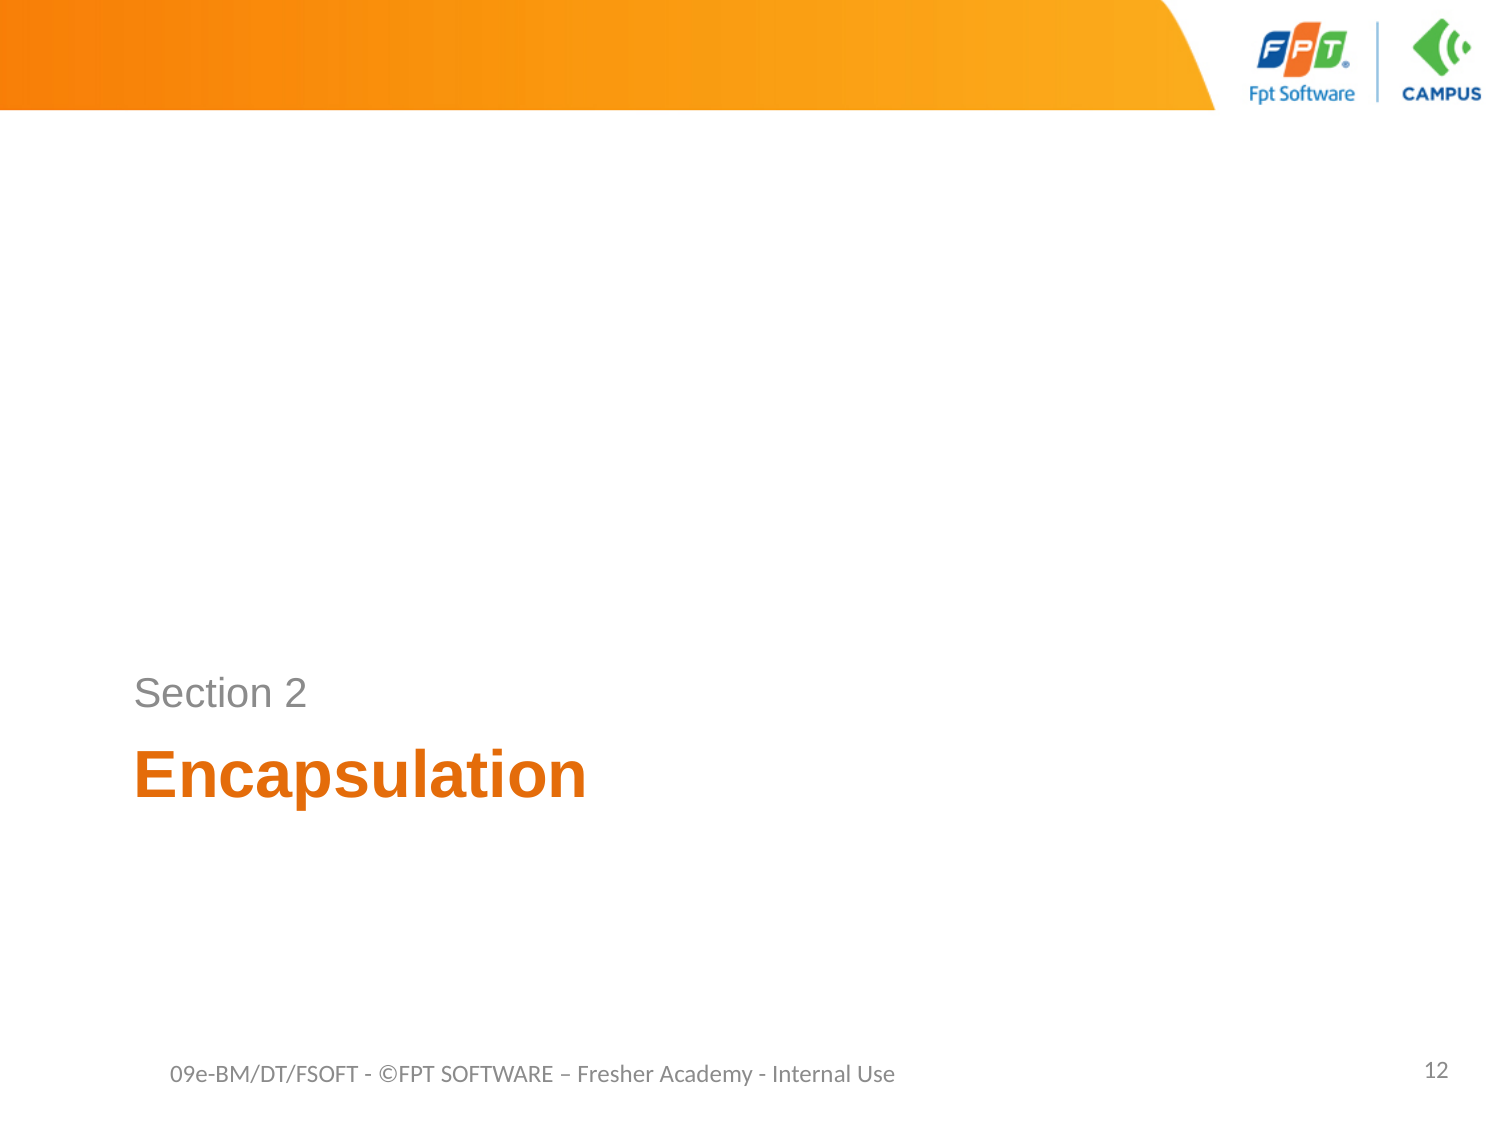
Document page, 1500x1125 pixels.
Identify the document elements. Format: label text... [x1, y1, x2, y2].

slide_number 12 [1114, 1038, 1465, 1099]
title Encapsulation [118, 723, 1394, 947]
footer 09e-BM/DT/FSOFT - ©FPT SOFTWARE – Fresher Academy - Internal Use [118, 1041, 949, 1103]
list Section 2 [118, 476, 1394, 723]
picture [0, 0, 1500, 1125]
